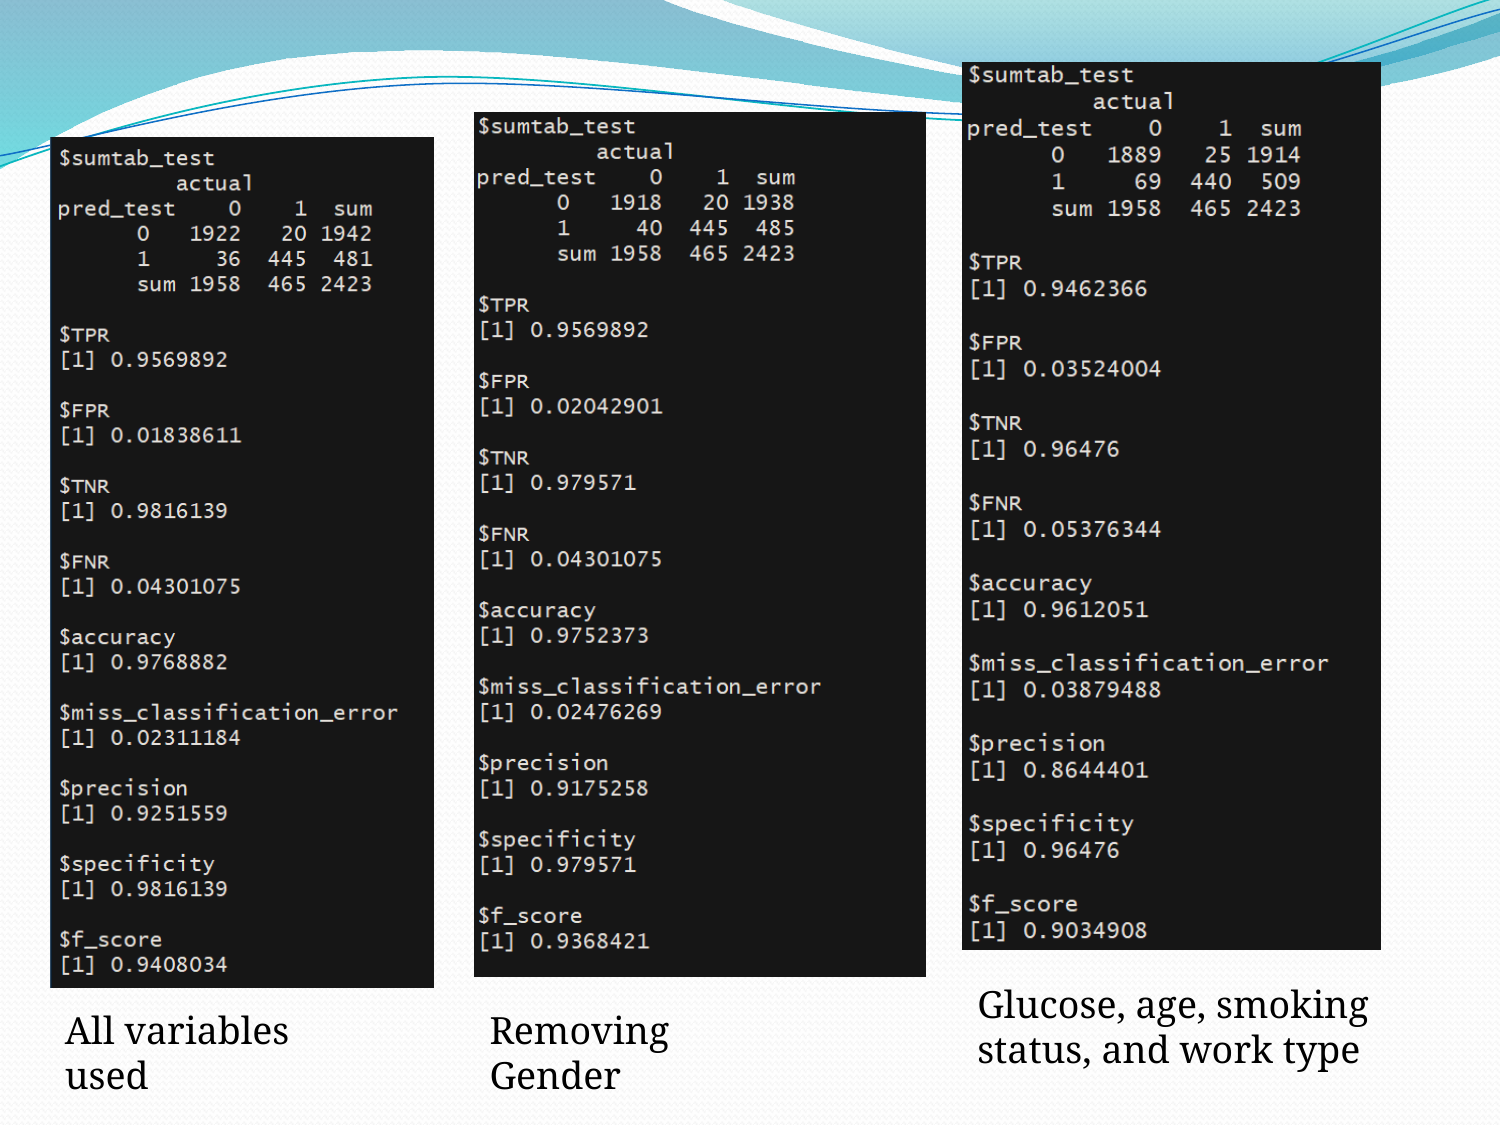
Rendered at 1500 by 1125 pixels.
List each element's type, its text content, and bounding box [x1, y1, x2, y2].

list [49, 137, 434, 988]
text_box Removing Gender [474, 999, 788, 1105]
text_box All variables used [49, 999, 363, 1105]
picture [474, 112, 927, 978]
picture [962, 62, 1381, 951]
text_box Glucose, age, smoking status, and work type [962, 973, 1388, 1079]
